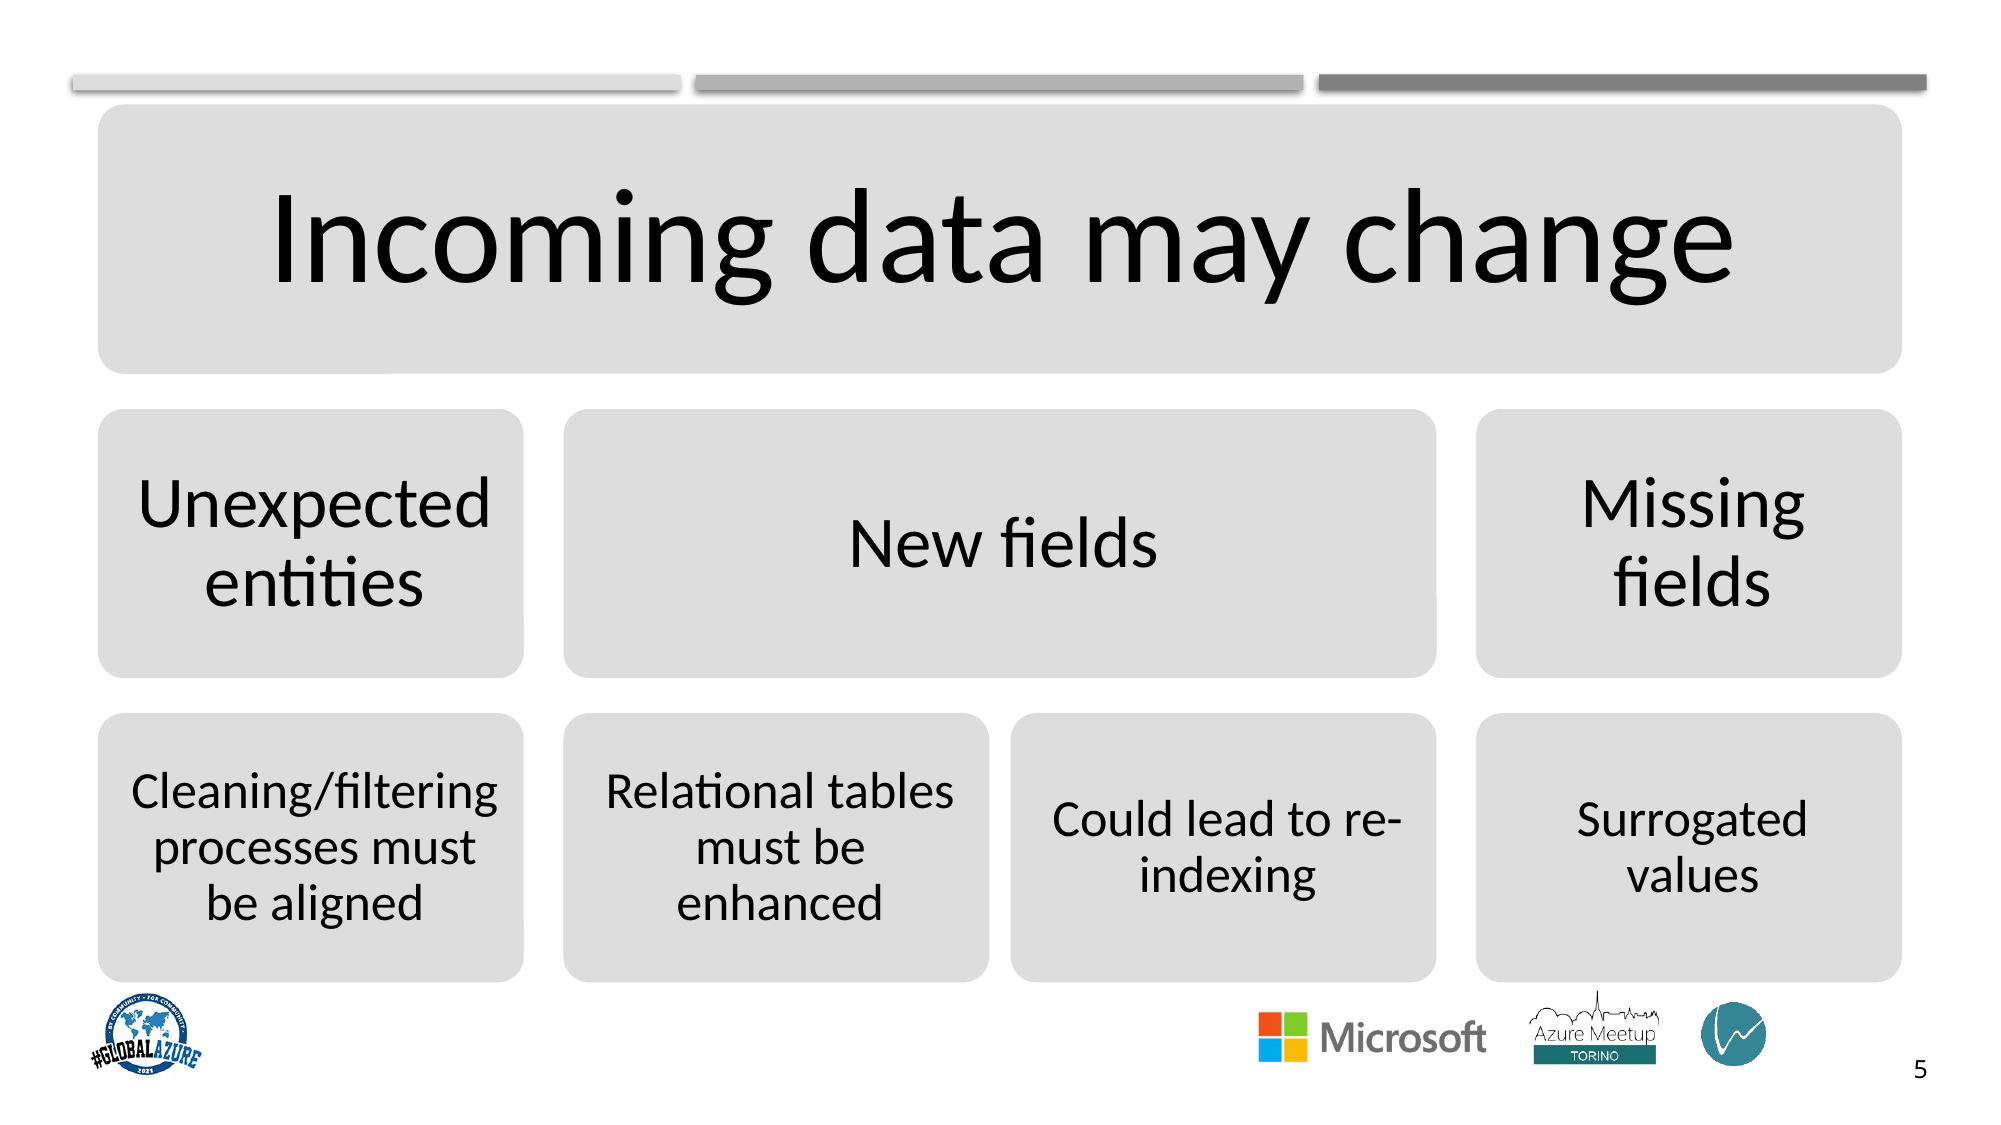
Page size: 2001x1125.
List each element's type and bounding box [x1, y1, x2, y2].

list [94, 102, 1905, 985]
picture [1523, 987, 1665, 1066]
picture [87, 976, 205, 1093]
picture [1701, 1002, 1766, 1066]
